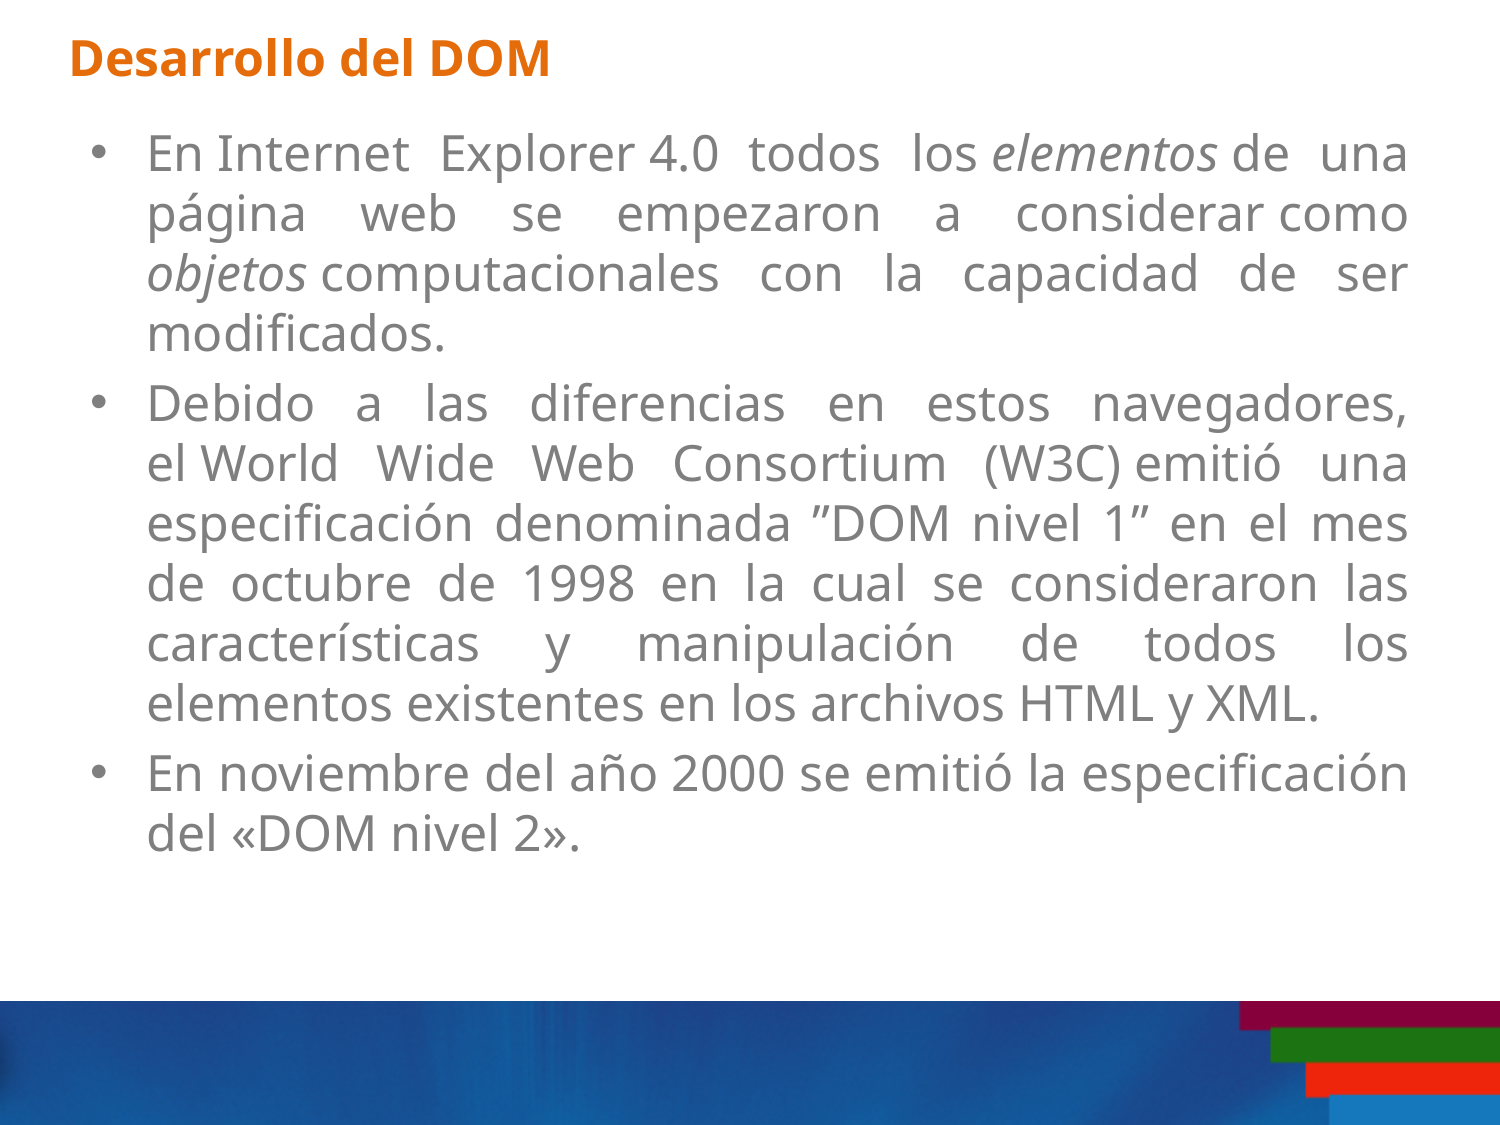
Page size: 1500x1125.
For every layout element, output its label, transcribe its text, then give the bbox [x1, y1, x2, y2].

list En Internet Explorer 4.0 todos los elementos de una página web se empezaron a considerar como objetos computacionales con la capacidad de ser modificados. Debido a las diferencias en estos navegadores, el World Wide Web Consortium (W3C) emitió una especificación denominada ”DOM nivel 1” en el mes de octubre de 1998 en la cual se consideraron las características y manipulación de todos los elementos existentes en los archivos HTML y XML. En noviembre del año 2000 se emitió la especificación del «DOM nivel 2». [74, 113, 1426, 957]
title Desarrollo del DOM [52, 18, 1099, 98]
picture [0, 1001, 1500, 1125]
